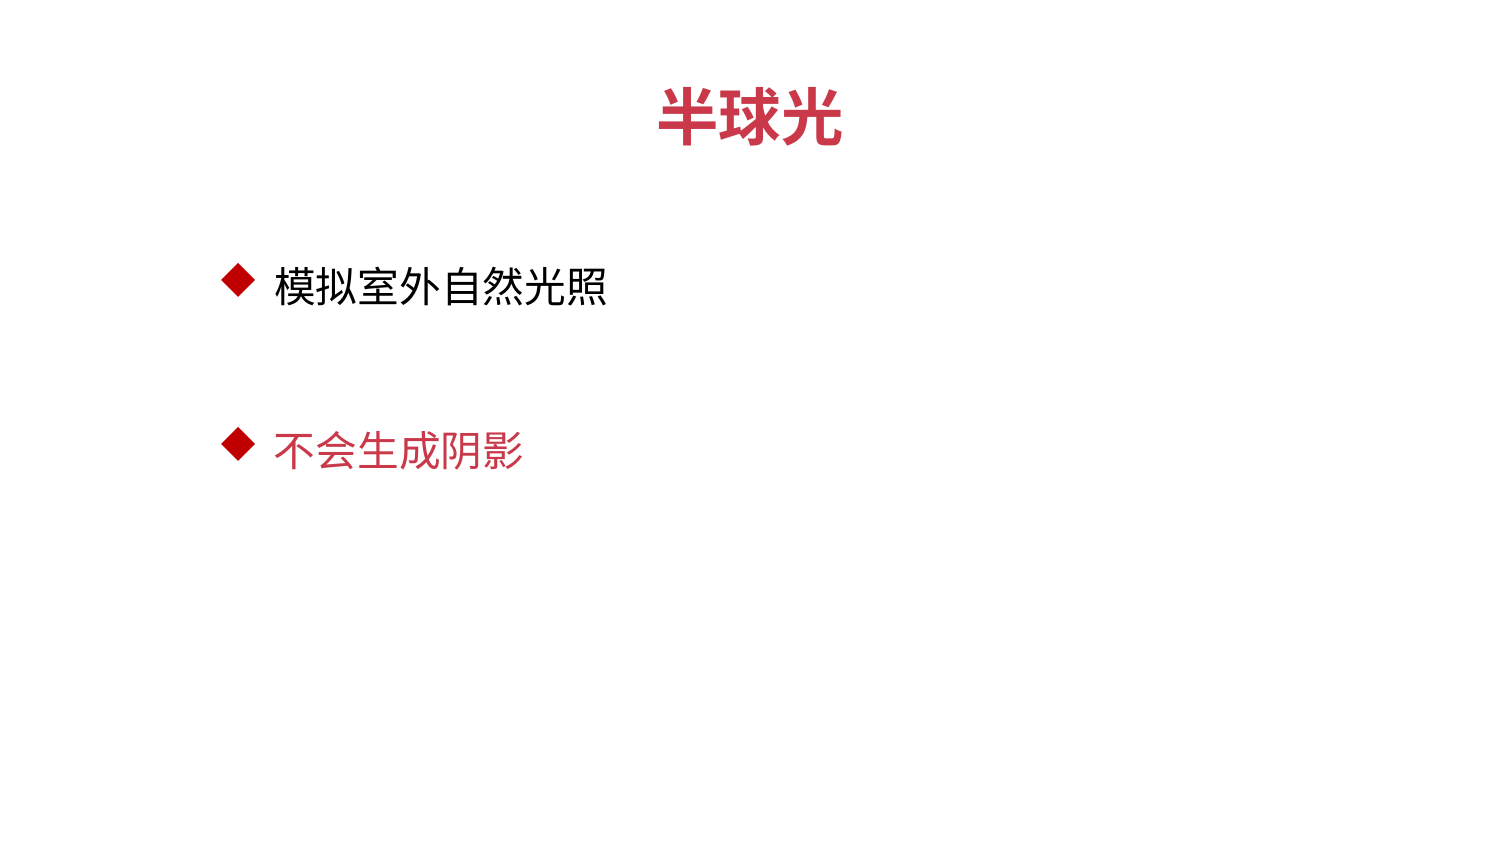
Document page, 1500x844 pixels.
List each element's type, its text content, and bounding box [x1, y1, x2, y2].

text_box 半球光 [641, 70, 859, 161]
text_box 不会生成阴影 [159, 408, 1500, 492]
text_box 模拟室外自然光照 [159, 243, 1500, 328]
